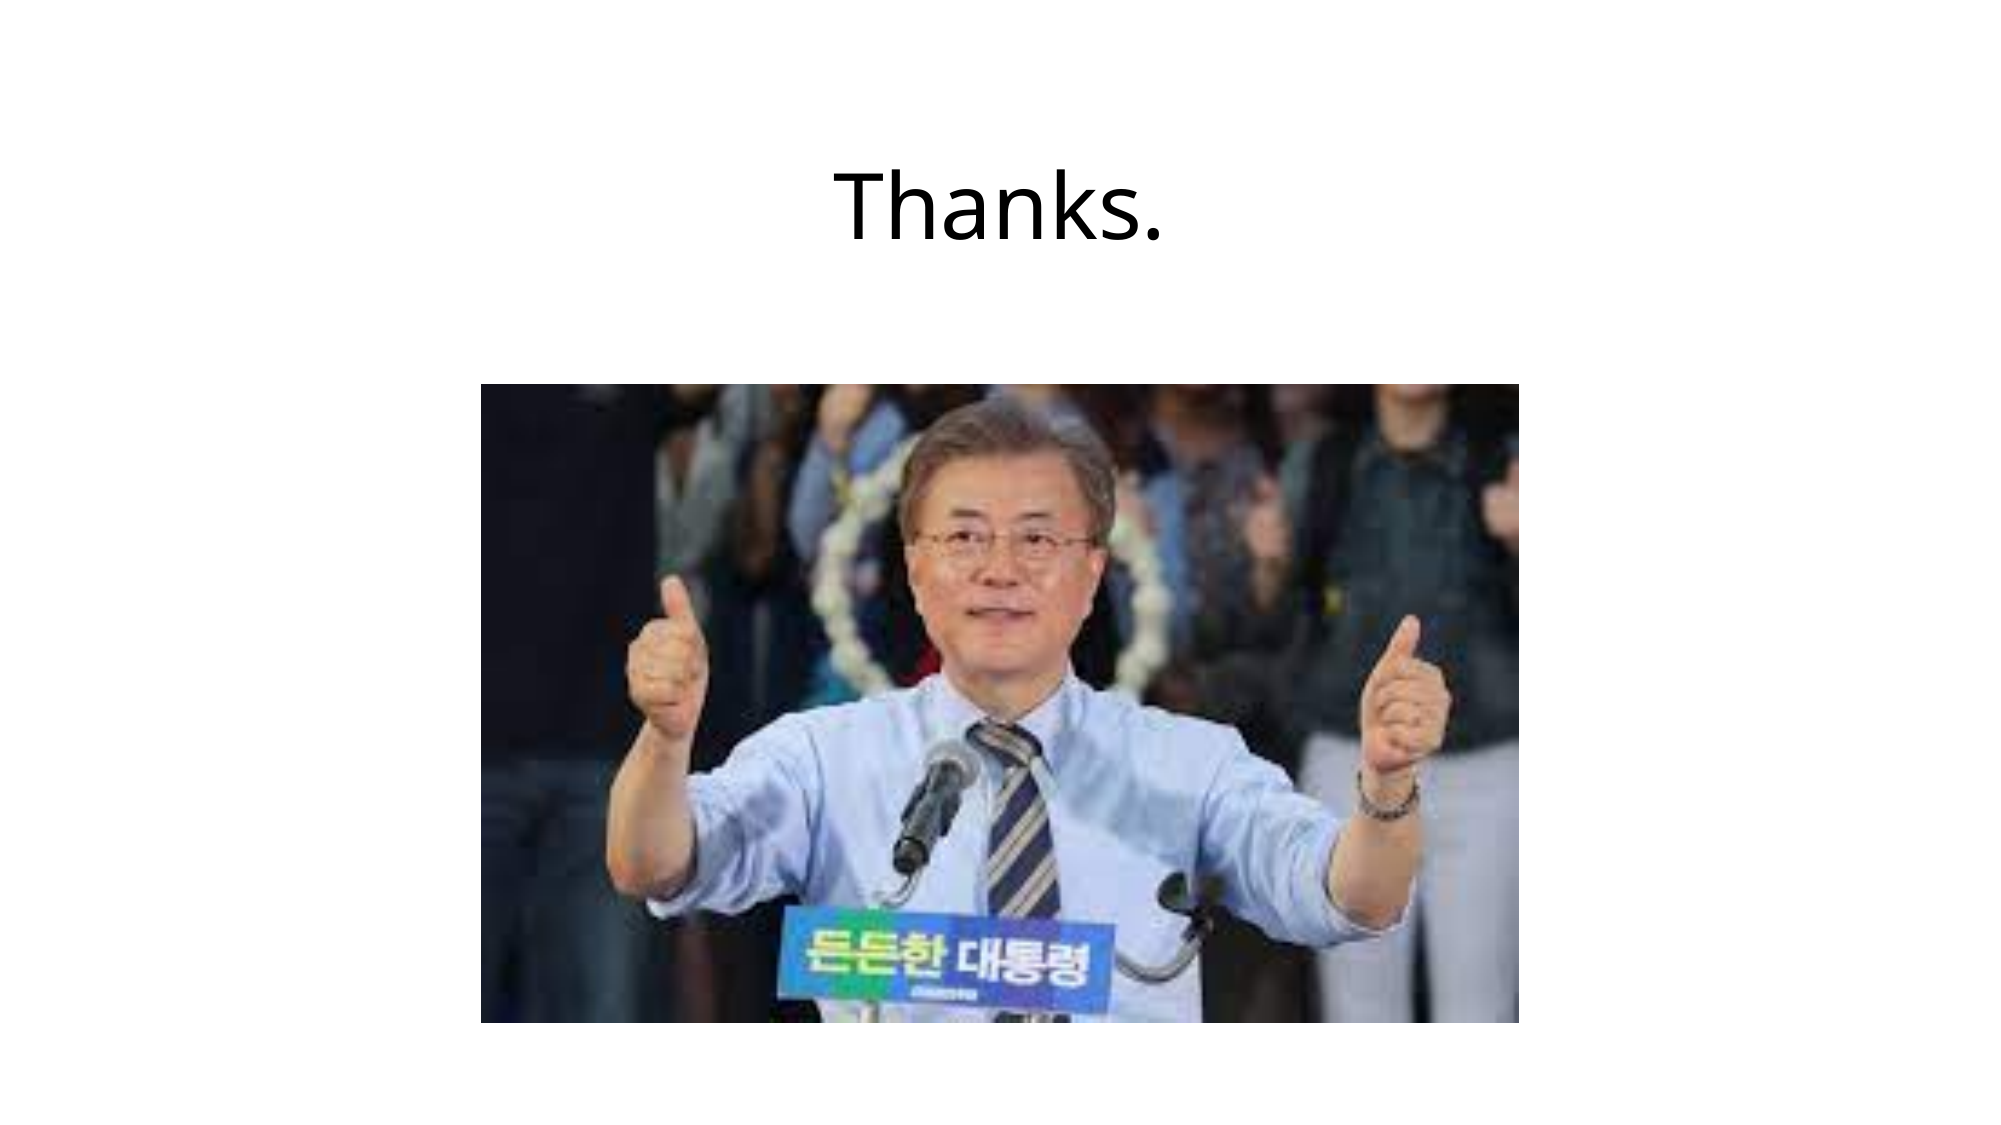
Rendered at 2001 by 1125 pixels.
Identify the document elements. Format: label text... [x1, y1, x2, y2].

picture [481, 384, 1519, 1023]
text_box Thanks. [818, 140, 1182, 266]
